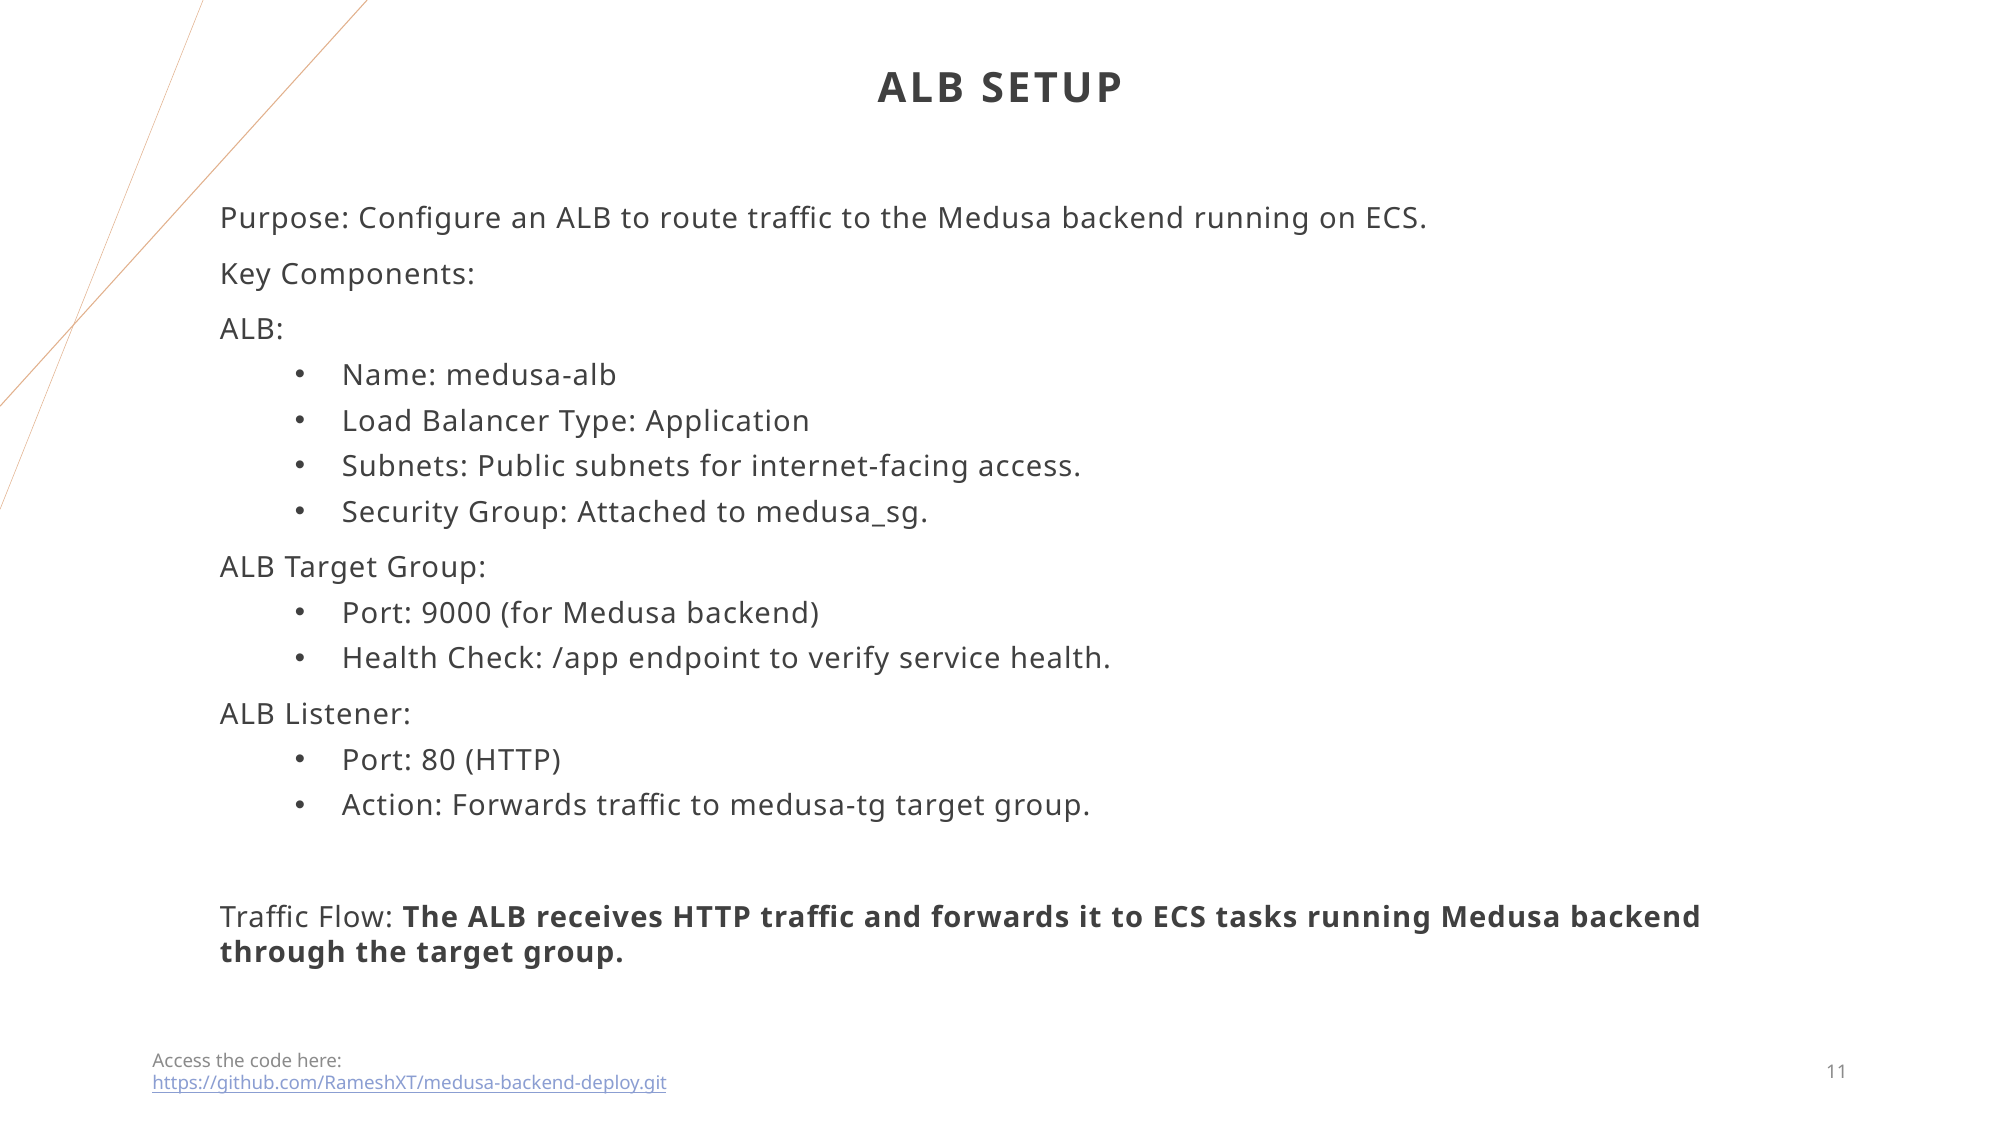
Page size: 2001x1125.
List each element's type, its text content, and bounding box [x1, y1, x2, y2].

slide_number 11 [1412, 1042, 1863, 1103]
list Purpose: Configure an ALB to route traffic to the Medusa backend running on ECS. Key Components: ALB: Name: medusa-alb Load Balancer Type: Application Subnets: Public subnets for internet-facing access. Security Group: Attached to medusa_sg. ALB Target Group: Port: 9000 (for Medusa backend) Health Check: /app endpoint to verify service health. ALB Listener: Port: 80 (HTTP) Action: Forwards traffic to medusa-tg target group. Traffic Flow: The ALB receives HTTP traffic and forwards it to ECS tasks running Medusa backend through the target group. [204, 191, 1817, 1057]
slide_number Access the code here: https://github.com/RameshXT/medusa-backend-deploy.git [137, 1042, 852, 1103]
list ALB Setup [0, 45, 2000, 119]
